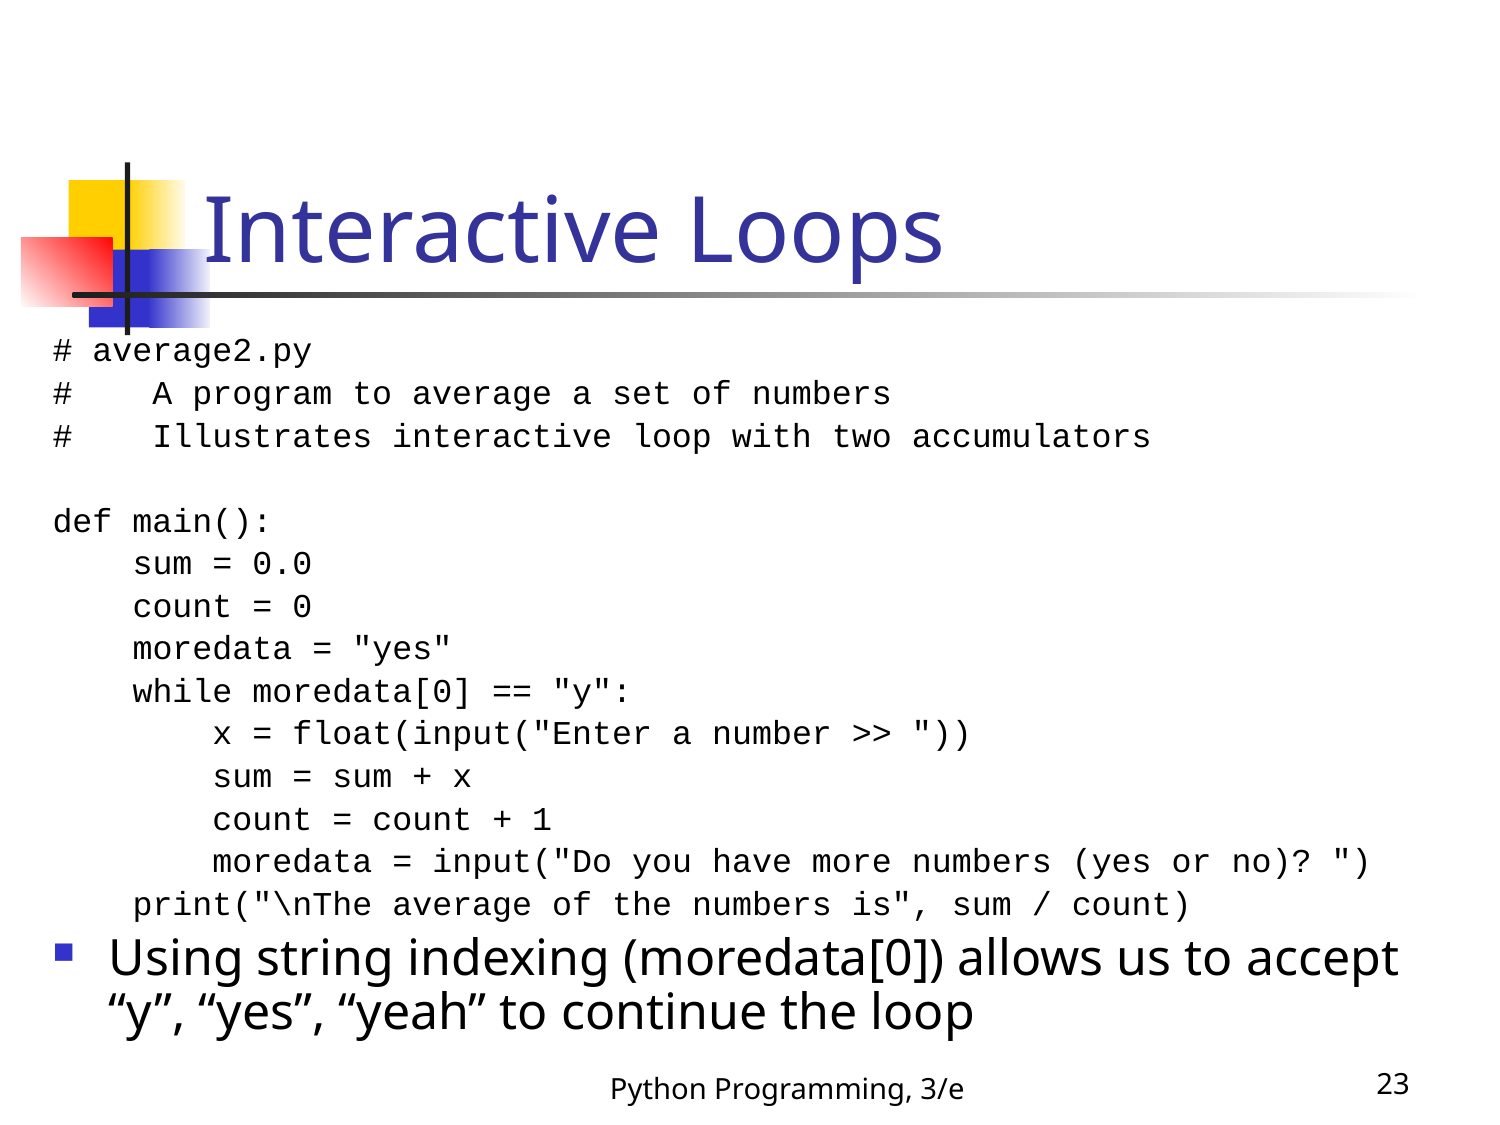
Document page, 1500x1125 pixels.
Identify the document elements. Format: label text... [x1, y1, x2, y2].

title Interactive Loops [188, 101, 1468, 289]
footer Python Programming, 3/e [549, 1037, 1026, 1113]
list # average2.py # A program to average a set of numbers # Illustrates interactive loop with two accumulators def main(): sum = 0.0 count = 0 moredata = "yes" while moredata[0] == "y": x = float(input("Enter a number >> ")) sum = sum + x count = count + 1 moredata = input("Do you have more numbers (yes or no)? ") print("\nThe average of the numbers is", sum / count) Using string indexing (moredata[0]) allows us to accept “y”, “yes”, “yeah” to continue the loop [37, 325, 1468, 1001]
slide_number 23 [1112, 1037, 1426, 1113]
